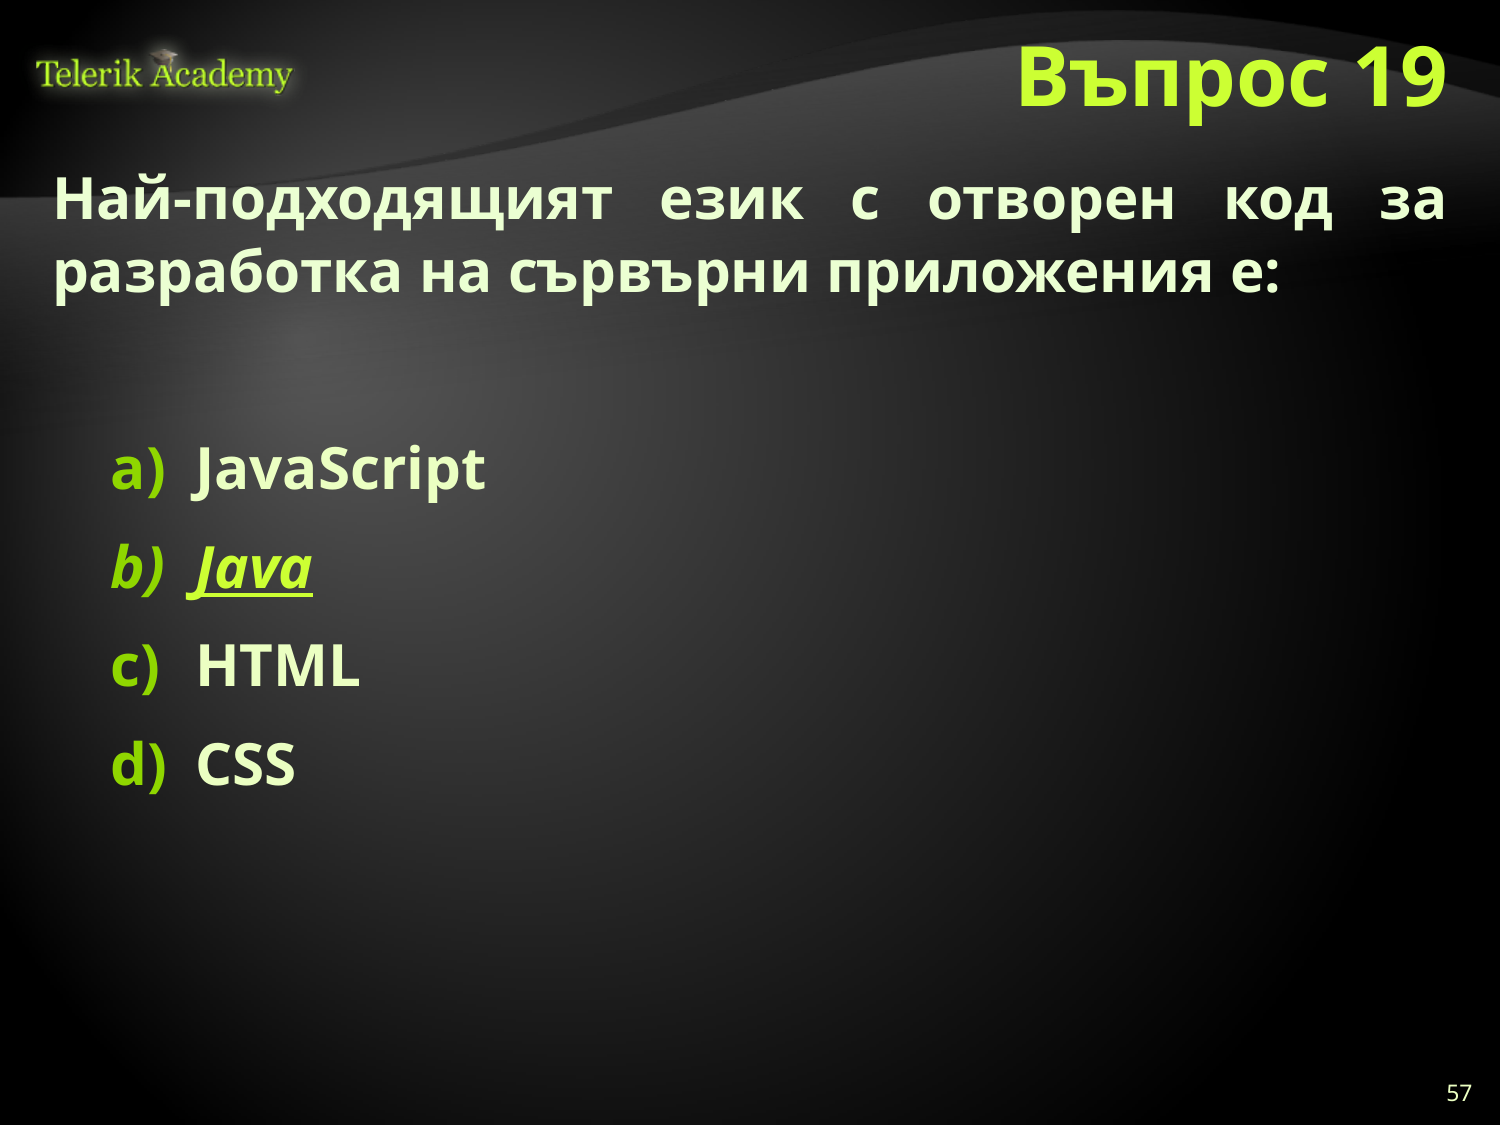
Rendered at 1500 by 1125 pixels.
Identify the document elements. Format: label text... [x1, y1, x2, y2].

list Най-подходящият език с отворен код за разработка на сървърни приложения е: JavaScript Java HTML CSS [37, 149, 1463, 1075]
slide_number 57 [1412, 1074, 1488, 1113]
picture [0, 0, 1500, 1125]
title Въпрос 19 [300, 12, 1463, 149]
